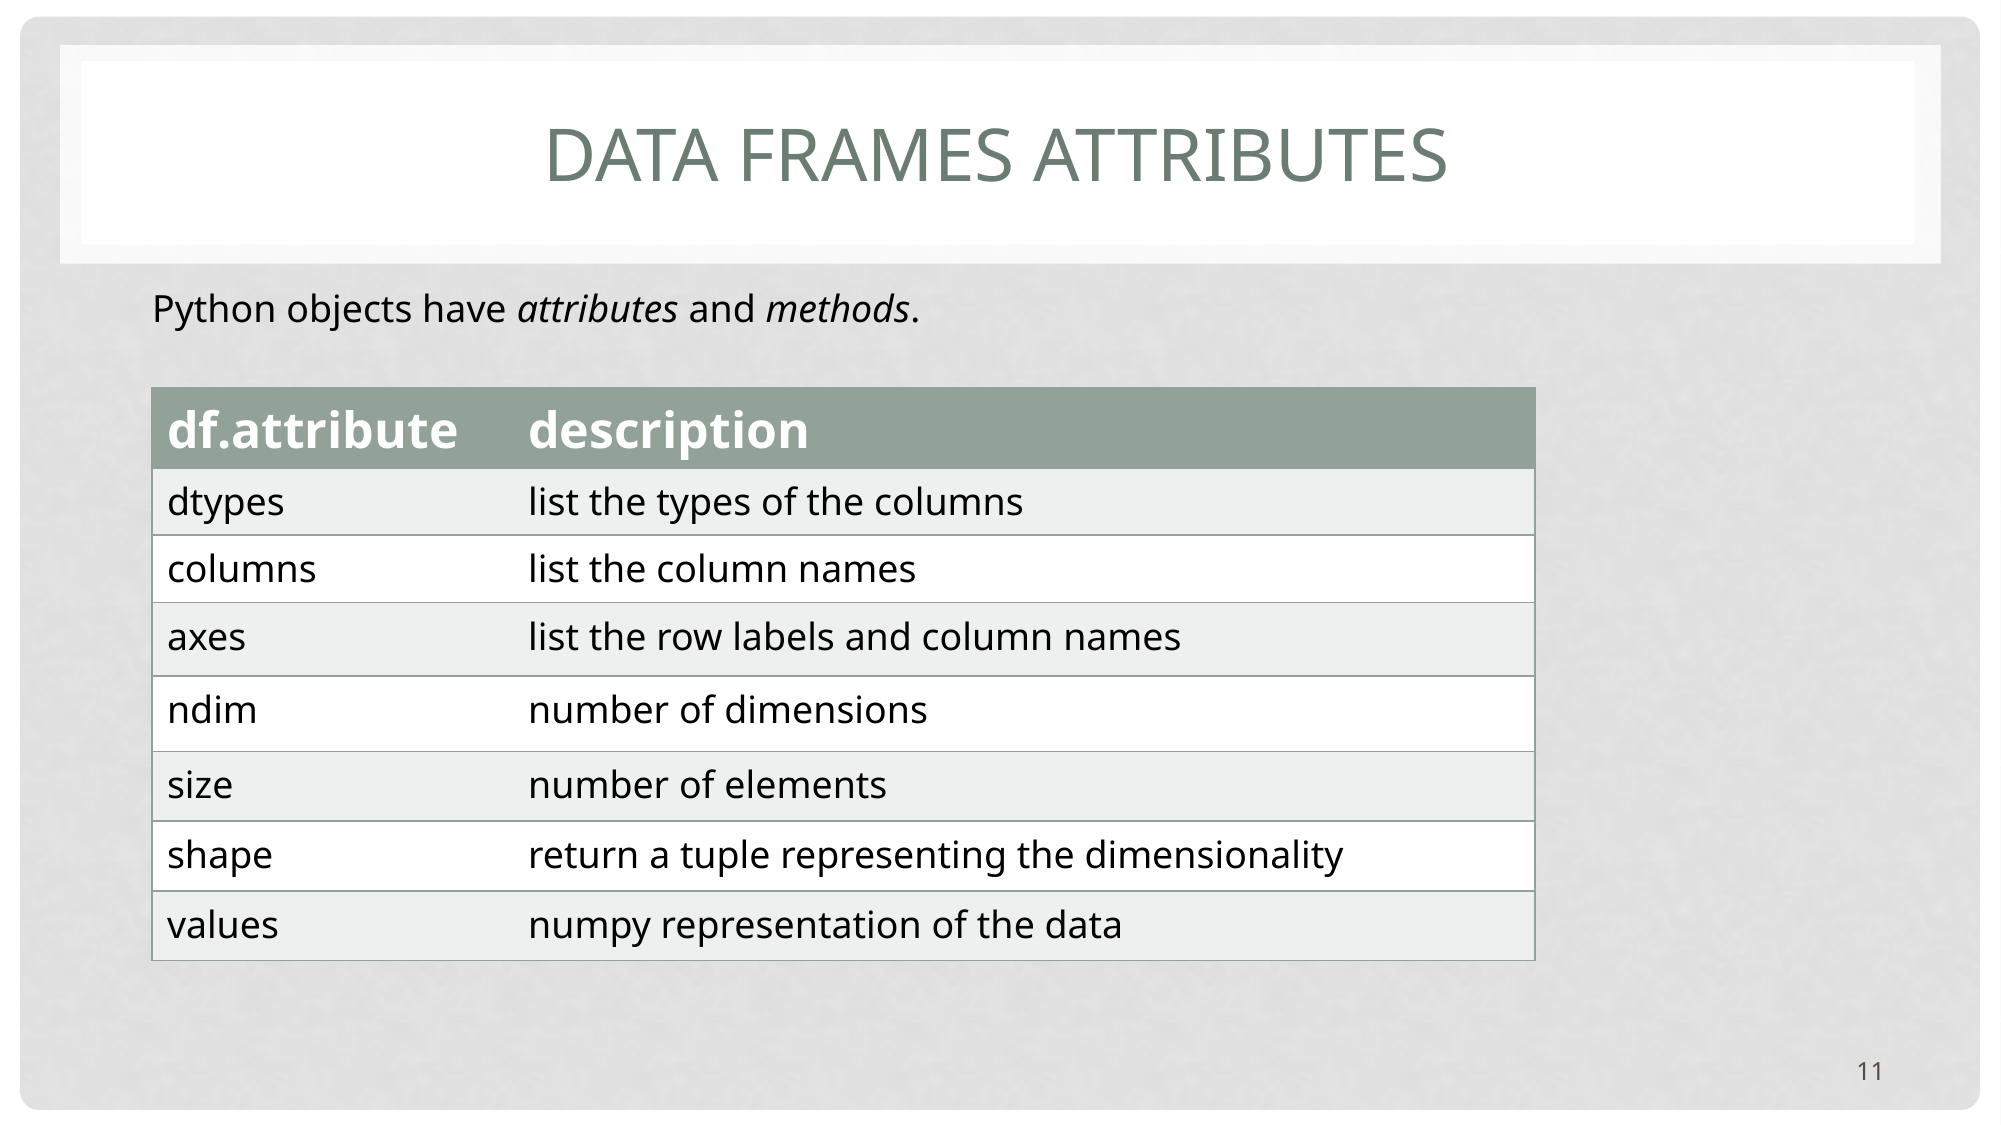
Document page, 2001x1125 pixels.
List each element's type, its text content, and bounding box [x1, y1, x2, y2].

slide_number 11 [1433, 1042, 1900, 1103]
table_cell values [153, 892, 513, 960]
table_cell dtypes [153, 469, 513, 534]
table_cell number of dimensions [513, 677, 1534, 751]
table_cell number of elements [513, 752, 1534, 820]
table_cell list the row labels and column names [513, 603, 1534, 675]
table_cell columns [153, 536, 513, 602]
text_box Python objects have attributes and methods. [137, 277, 1366, 337]
table_cell list the column names [513, 536, 1534, 602]
table_header description [513, 389, 1534, 467]
table_cell list the types of the columns [513, 469, 1534, 534]
table_cell size [153, 752, 513, 820]
table_cell axes [153, 603, 513, 675]
table_cell shape [153, 822, 513, 890]
table_cell ndim [153, 677, 513, 751]
title Data Frames attributes [93, 66, 1900, 238]
table_cell numpy representation of the data [513, 892, 1534, 960]
table_header df.attribute [153, 389, 513, 467]
table_cell return a tuple representing the dimensionality [513, 822, 1534, 890]
